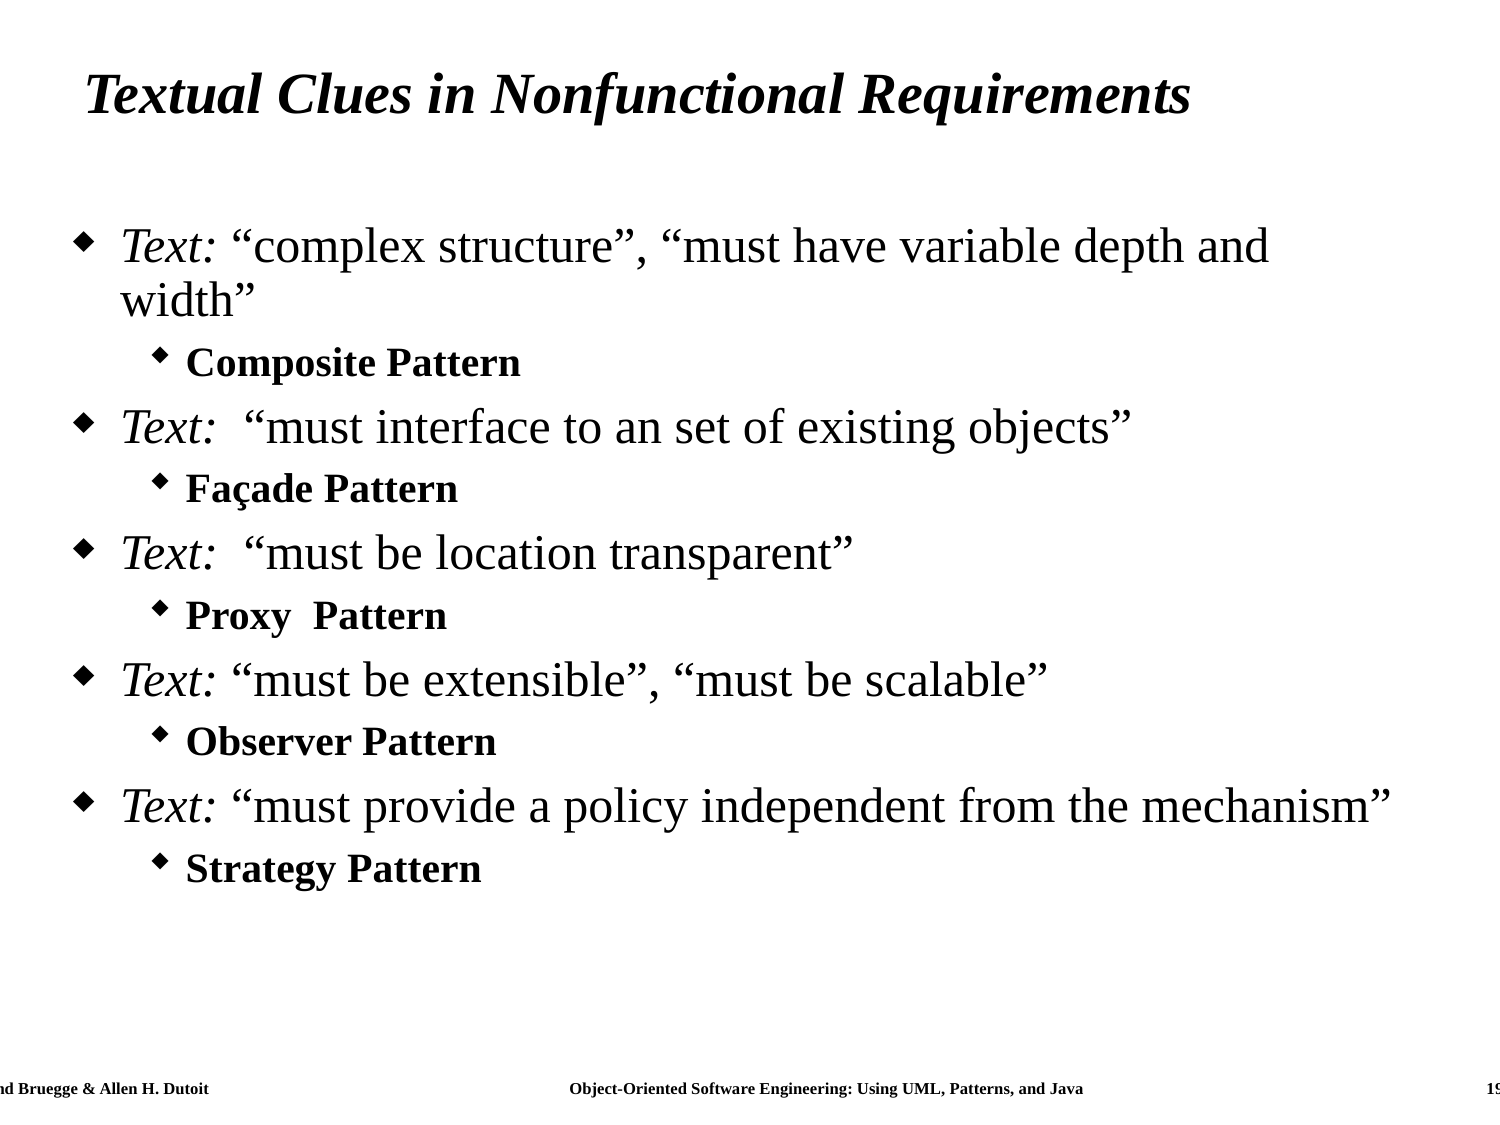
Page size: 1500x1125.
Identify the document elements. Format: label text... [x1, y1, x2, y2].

title Textual Clues in Nonfunctional Requirements [68, 36, 1407, 153]
list Text: “complex structure”, “must have variable depth and width” Composite Pattern Text: “must interface to an set of existing objects” Façade Pattern Text: “must be location transparent” Proxy Pattern Text: “must be extensible”, “must be scalable” Observer Pattern Text: “must provide a policy independent from the mechanism” Strategy Pattern [58, 212, 1413, 1020]
